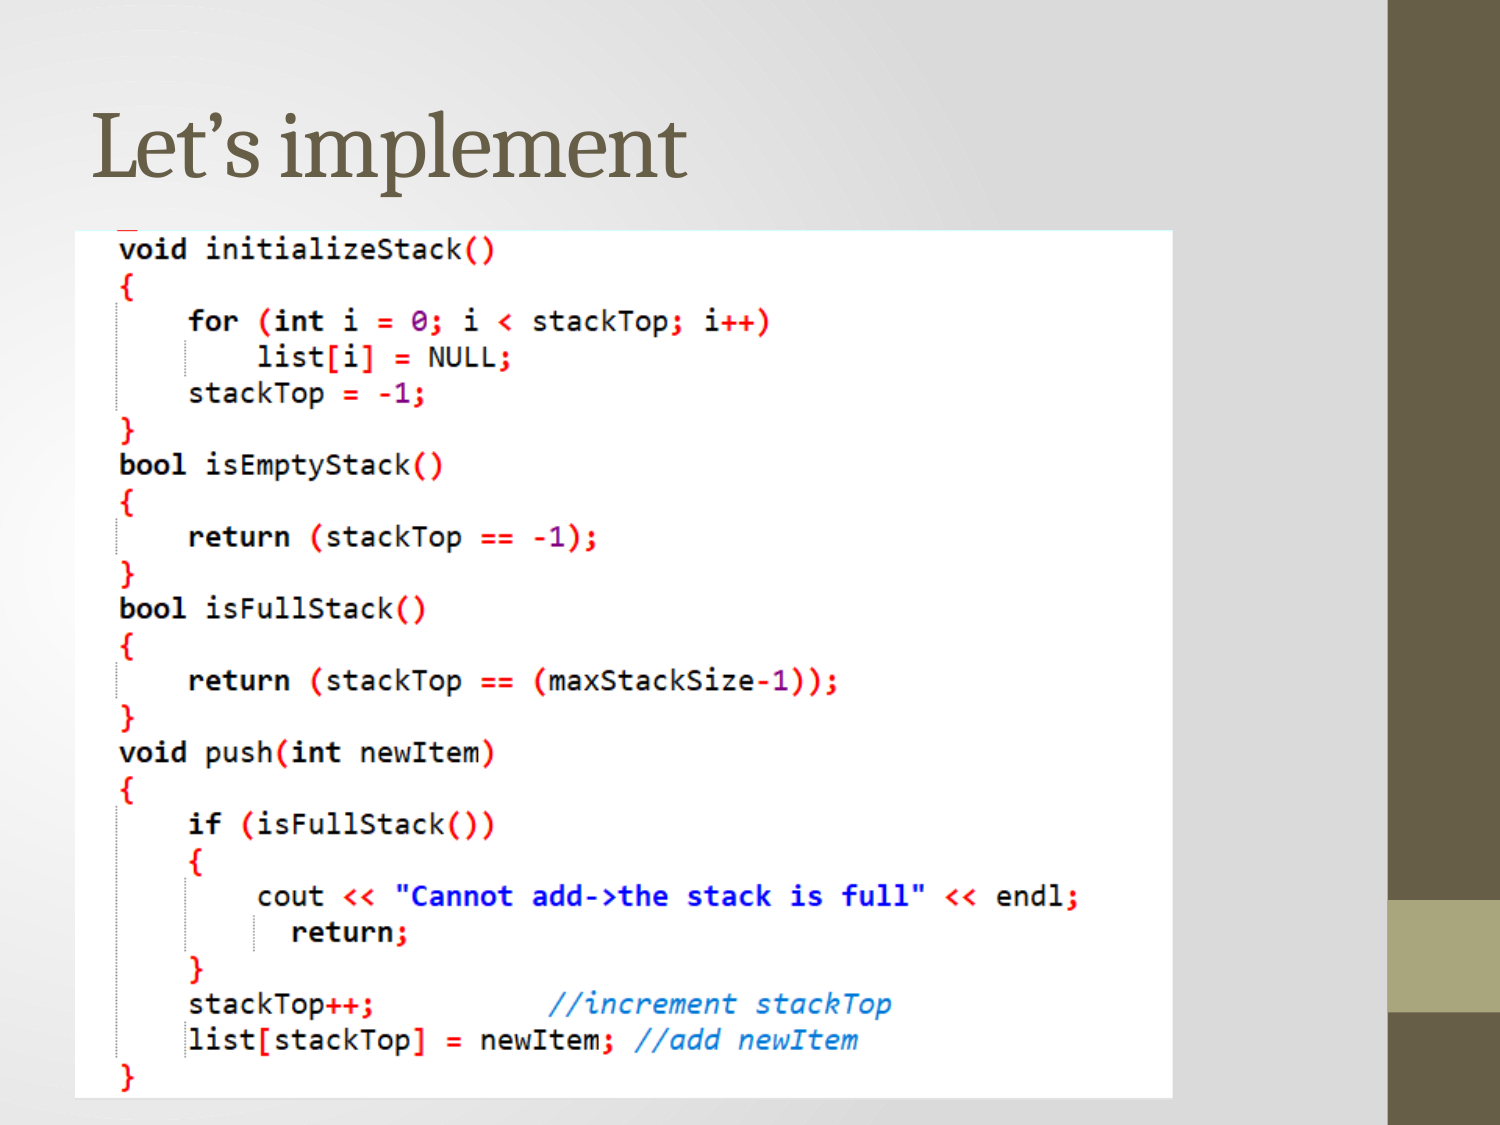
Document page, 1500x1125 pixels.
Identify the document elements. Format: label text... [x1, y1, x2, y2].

picture [74, 230, 1174, 1101]
title Let’s implement [75, 45, 1325, 233]
